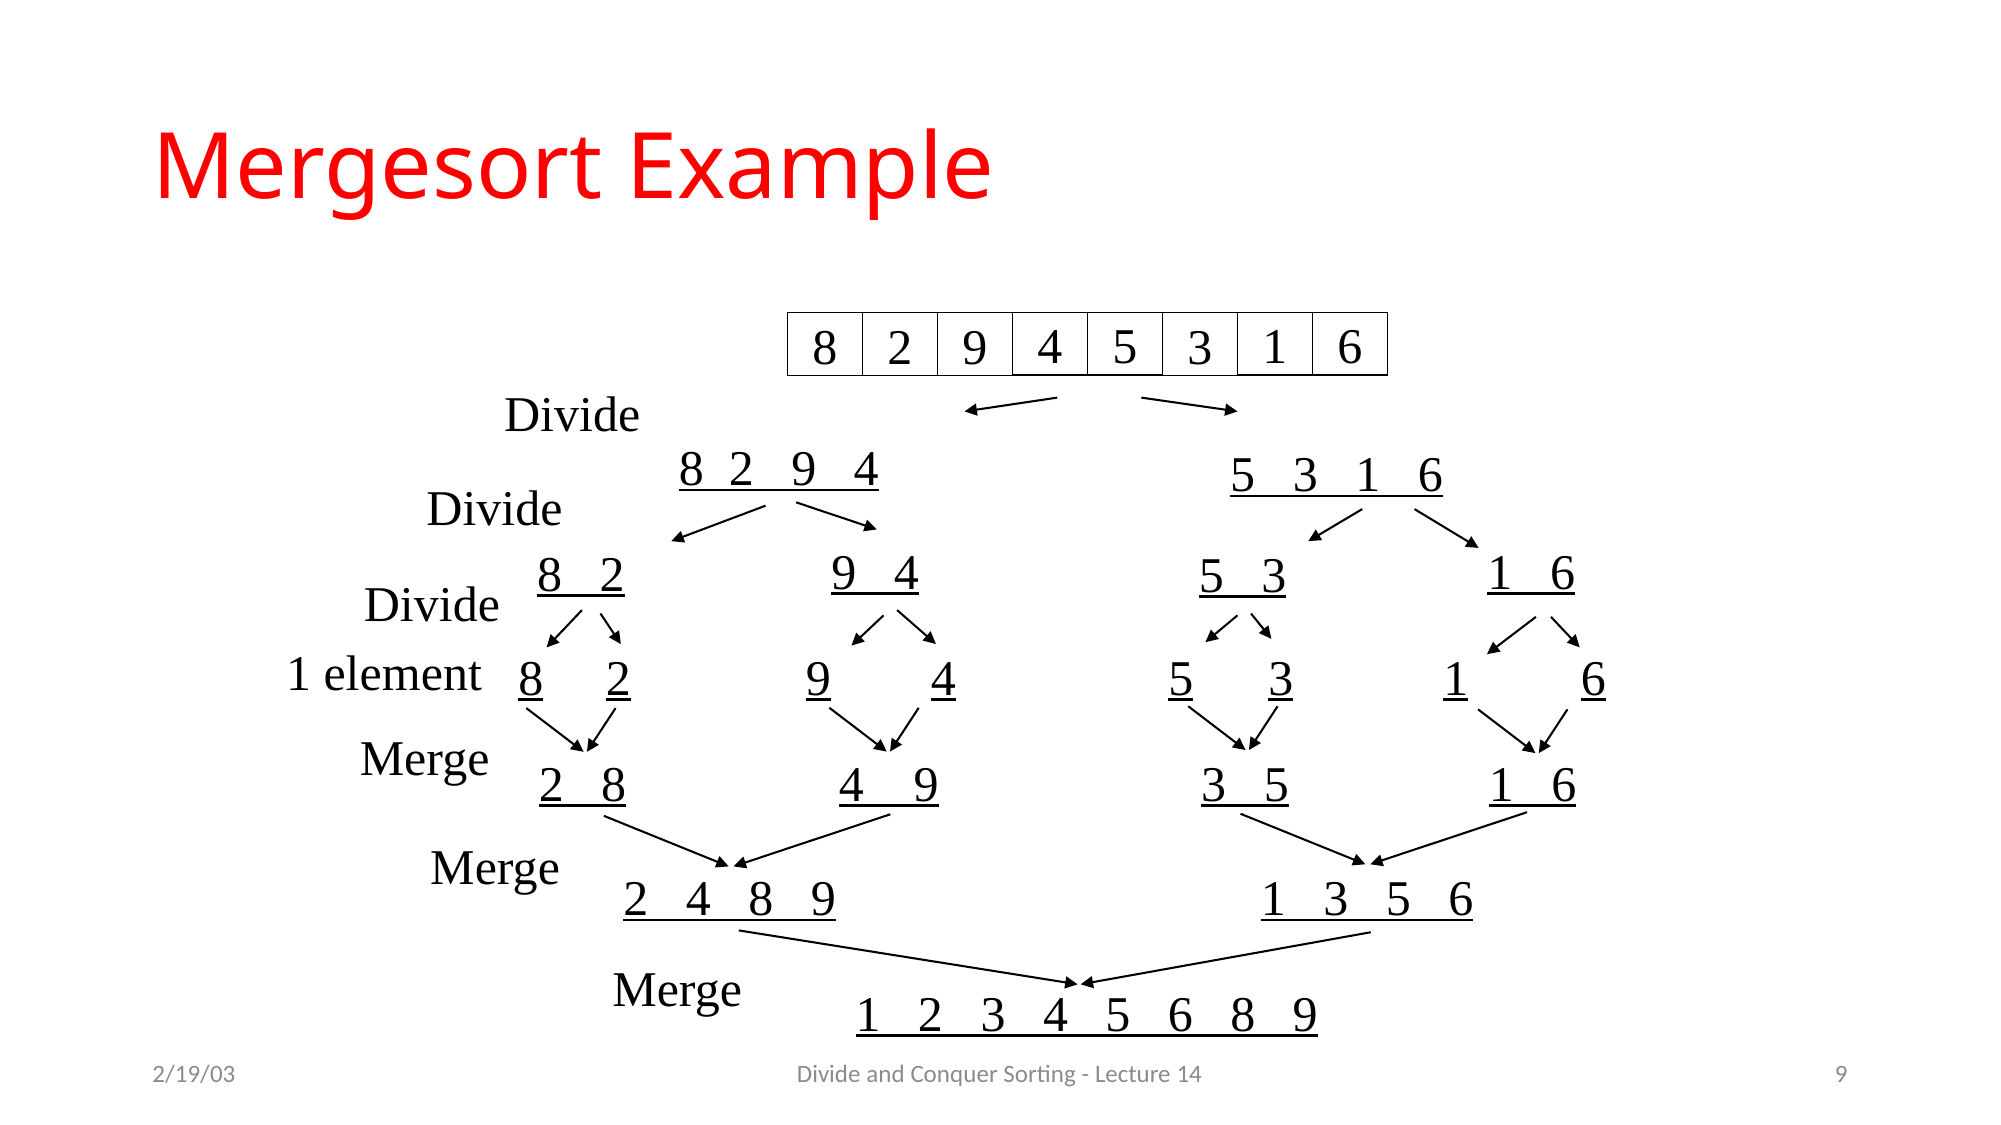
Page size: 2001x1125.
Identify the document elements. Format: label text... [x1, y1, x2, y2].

text_box 8 [787, 312, 862, 376]
slide_number 9 [1412, 1042, 1863, 1103]
text_box [603, 815, 729, 868]
text_box Divide [349, 564, 516, 639]
text_box 8 2 9 4 5 3 1 6 [503, 637, 1621, 713]
text_box 9 [937, 312, 1013, 376]
text_box [526, 707, 584, 752]
text_box 5 [1087, 312, 1162, 375]
text_box [1370, 812, 1528, 867]
text_box [829, 707, 887, 752]
text_box [890, 707, 919, 752]
text_box 5 3 1 6 [1215, 434, 1458, 509]
text_box [738, 930, 1078, 989]
footer Divide and Conquer Sorting - Lecture 14 [662, 1042, 1338, 1103]
text_box 2 8 4 9 3 5 1 6 [486, 743, 1592, 819]
text_box [964, 397, 1058, 416]
text_box [1414, 509, 1479, 548]
text_box 8 2 [522, 533, 640, 609]
text_box [1240, 813, 1366, 866]
text_box 1 [1237, 312, 1312, 375]
text_box 1 6 [1472, 531, 1591, 607]
text_box 6 [1312, 312, 1388, 375]
text_box 2 [862, 312, 937, 376]
text_box Merge [345, 717, 505, 793]
text_box [1486, 616, 1536, 655]
text_box [1250, 613, 1272, 639]
text_box 4 [1012, 312, 1087, 375]
text_box [600, 613, 621, 644]
text_box [1538, 709, 1568, 754]
text_box [1141, 397, 1238, 416]
text_box [1248, 706, 1278, 751]
text_box 8 2 9 4 [664, 428, 894, 504]
text_box [1080, 932, 1371, 989]
text_box 2 4 8 9 1 3 5 6 [508, 858, 1489, 933]
text_box [1308, 509, 1363, 542]
text_box Merge [597, 948, 757, 1024]
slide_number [137, 1042, 588, 1103]
title Mergesort Example [137, 59, 1863, 278]
text_box Merge [415, 827, 575, 902]
text_box [671, 505, 766, 543]
text_box [796, 502, 877, 532]
text_box [733, 814, 891, 869]
text_box 1 2 3 4 5 6 8 9 [740, 973, 1334, 1049]
text_box [1188, 706, 1246, 751]
text_box 1 element [271, 633, 497, 708]
text_box 9 4 [816, 531, 935, 607]
text_box [546, 610, 583, 648]
text_box Divide [411, 467, 578, 543]
text_box Divide [489, 373, 656, 449]
text_box [1205, 615, 1238, 643]
text_box 3 [1162, 312, 1238, 376]
text_box [897, 610, 936, 644]
text_box [851, 615, 884, 646]
text_box [586, 708, 616, 752]
text_box 5 3 [1184, 534, 1302, 610]
text_box [1478, 709, 1536, 754]
text_box [1550, 616, 1580, 648]
